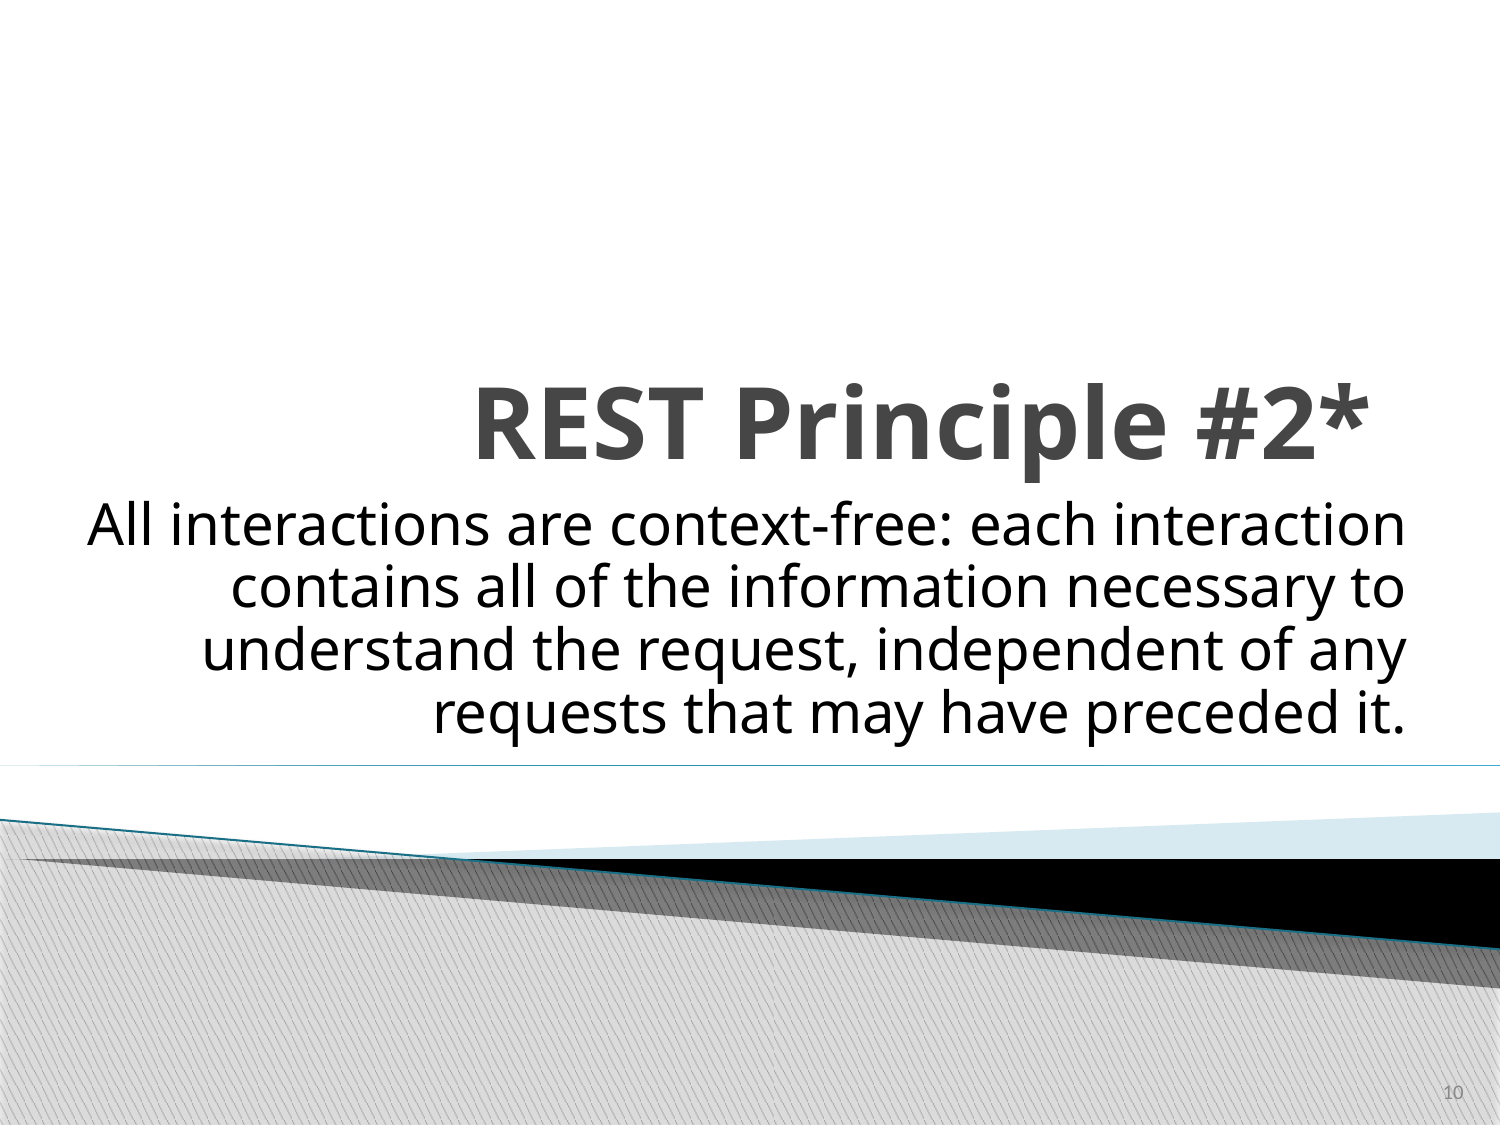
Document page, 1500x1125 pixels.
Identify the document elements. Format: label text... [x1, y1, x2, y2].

subtitle All interactions are context-free: each interaction contains all of the information necessary to understand the request, independent of any requests that may have preceded it. [75, 487, 1425, 775]
picture [5, 859, 1500, 989]
slide_number 10 [1418, 1051, 1479, 1112]
title REST Principle #2* [112, 337, 1388, 487]
